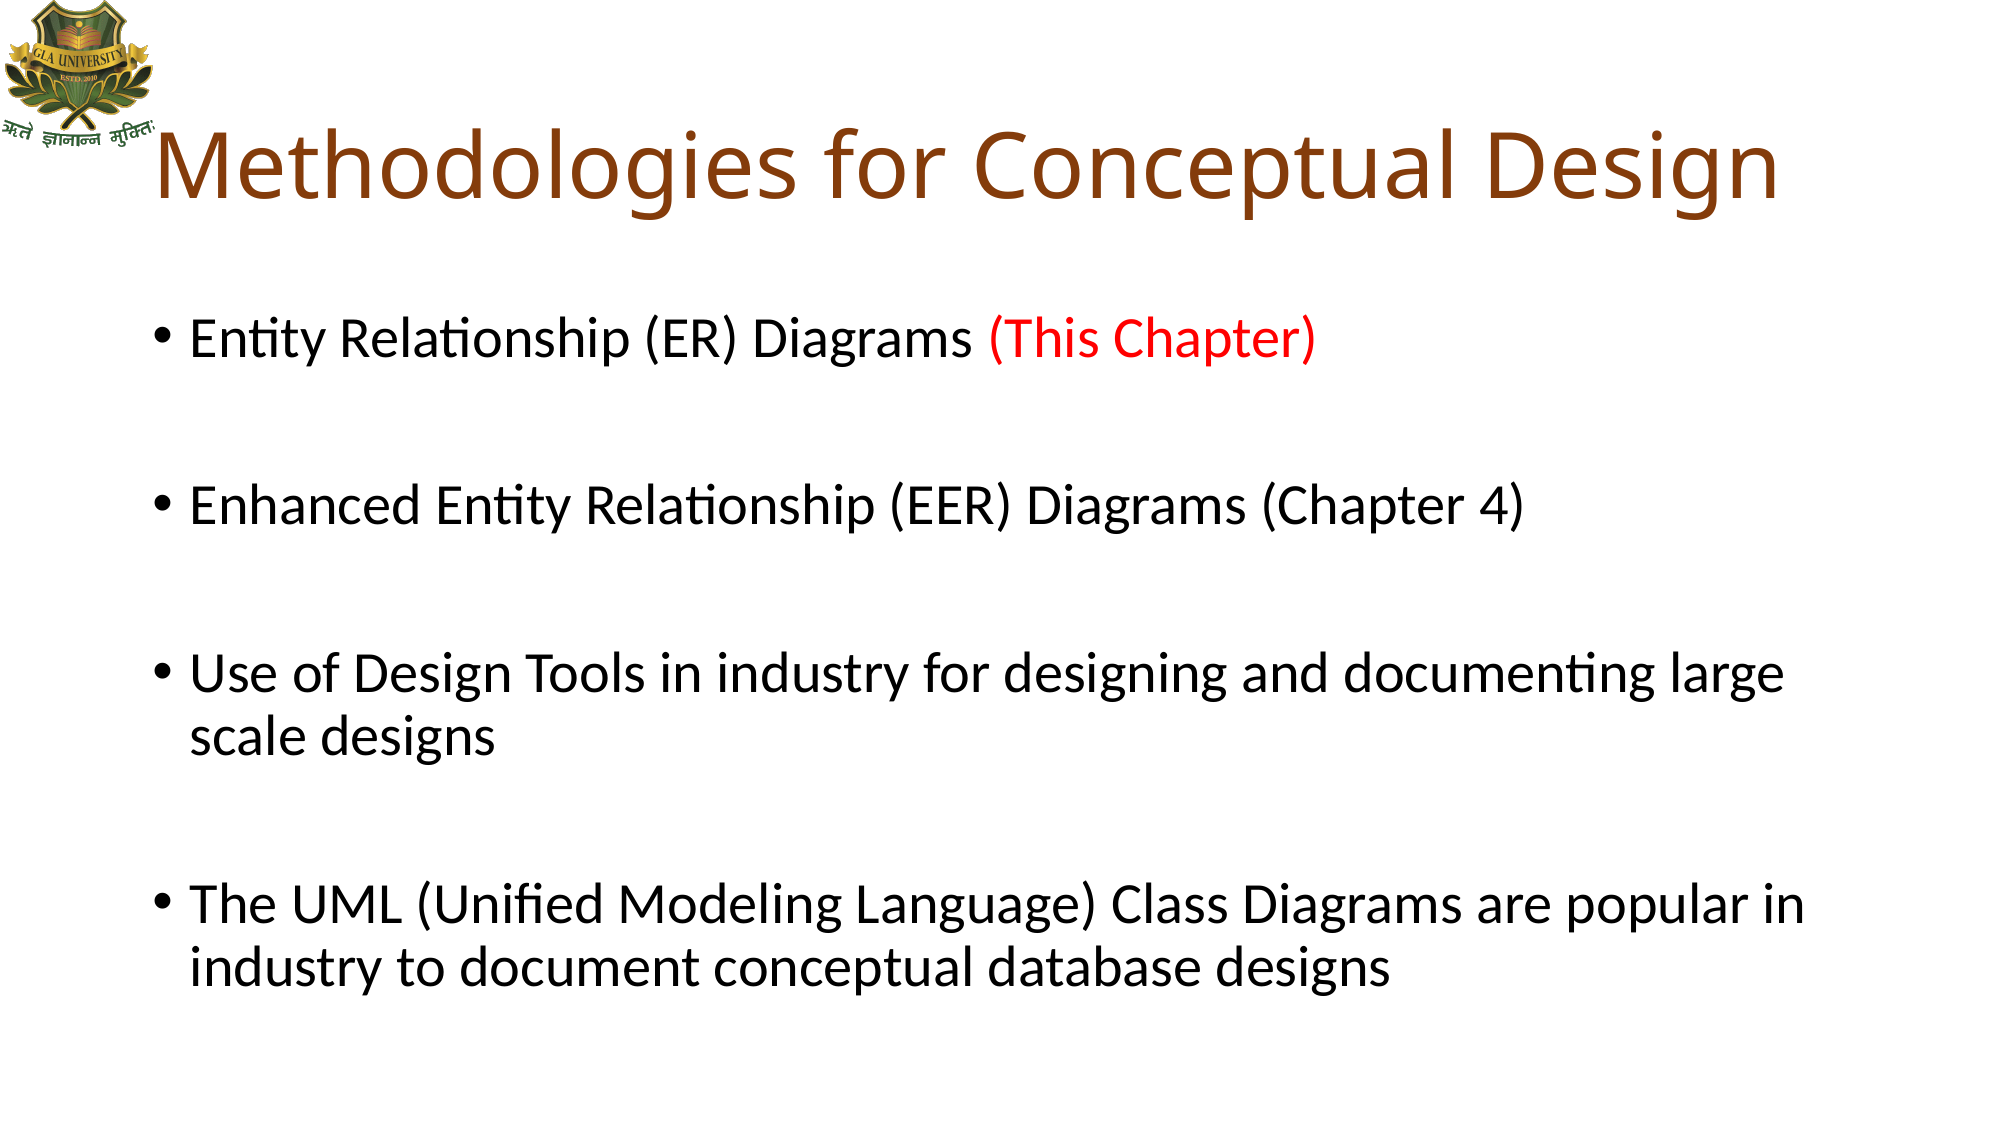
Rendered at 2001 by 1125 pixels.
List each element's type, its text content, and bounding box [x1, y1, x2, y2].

picture [2, 0, 155, 148]
title Methodologies for Conceptual Design [137, 59, 1863, 278]
list Entity Relationship (ER) Diagrams (This Chapter) Enhanced Entity Relationship (EER) Diagrams (Chapter 4) Use of Design Tools in industry for designing and documenting large scale designs The UML (Unified Modeling Language) Class Diagrams are popular in industry to document conceptual database designs [137, 299, 1863, 1014]
